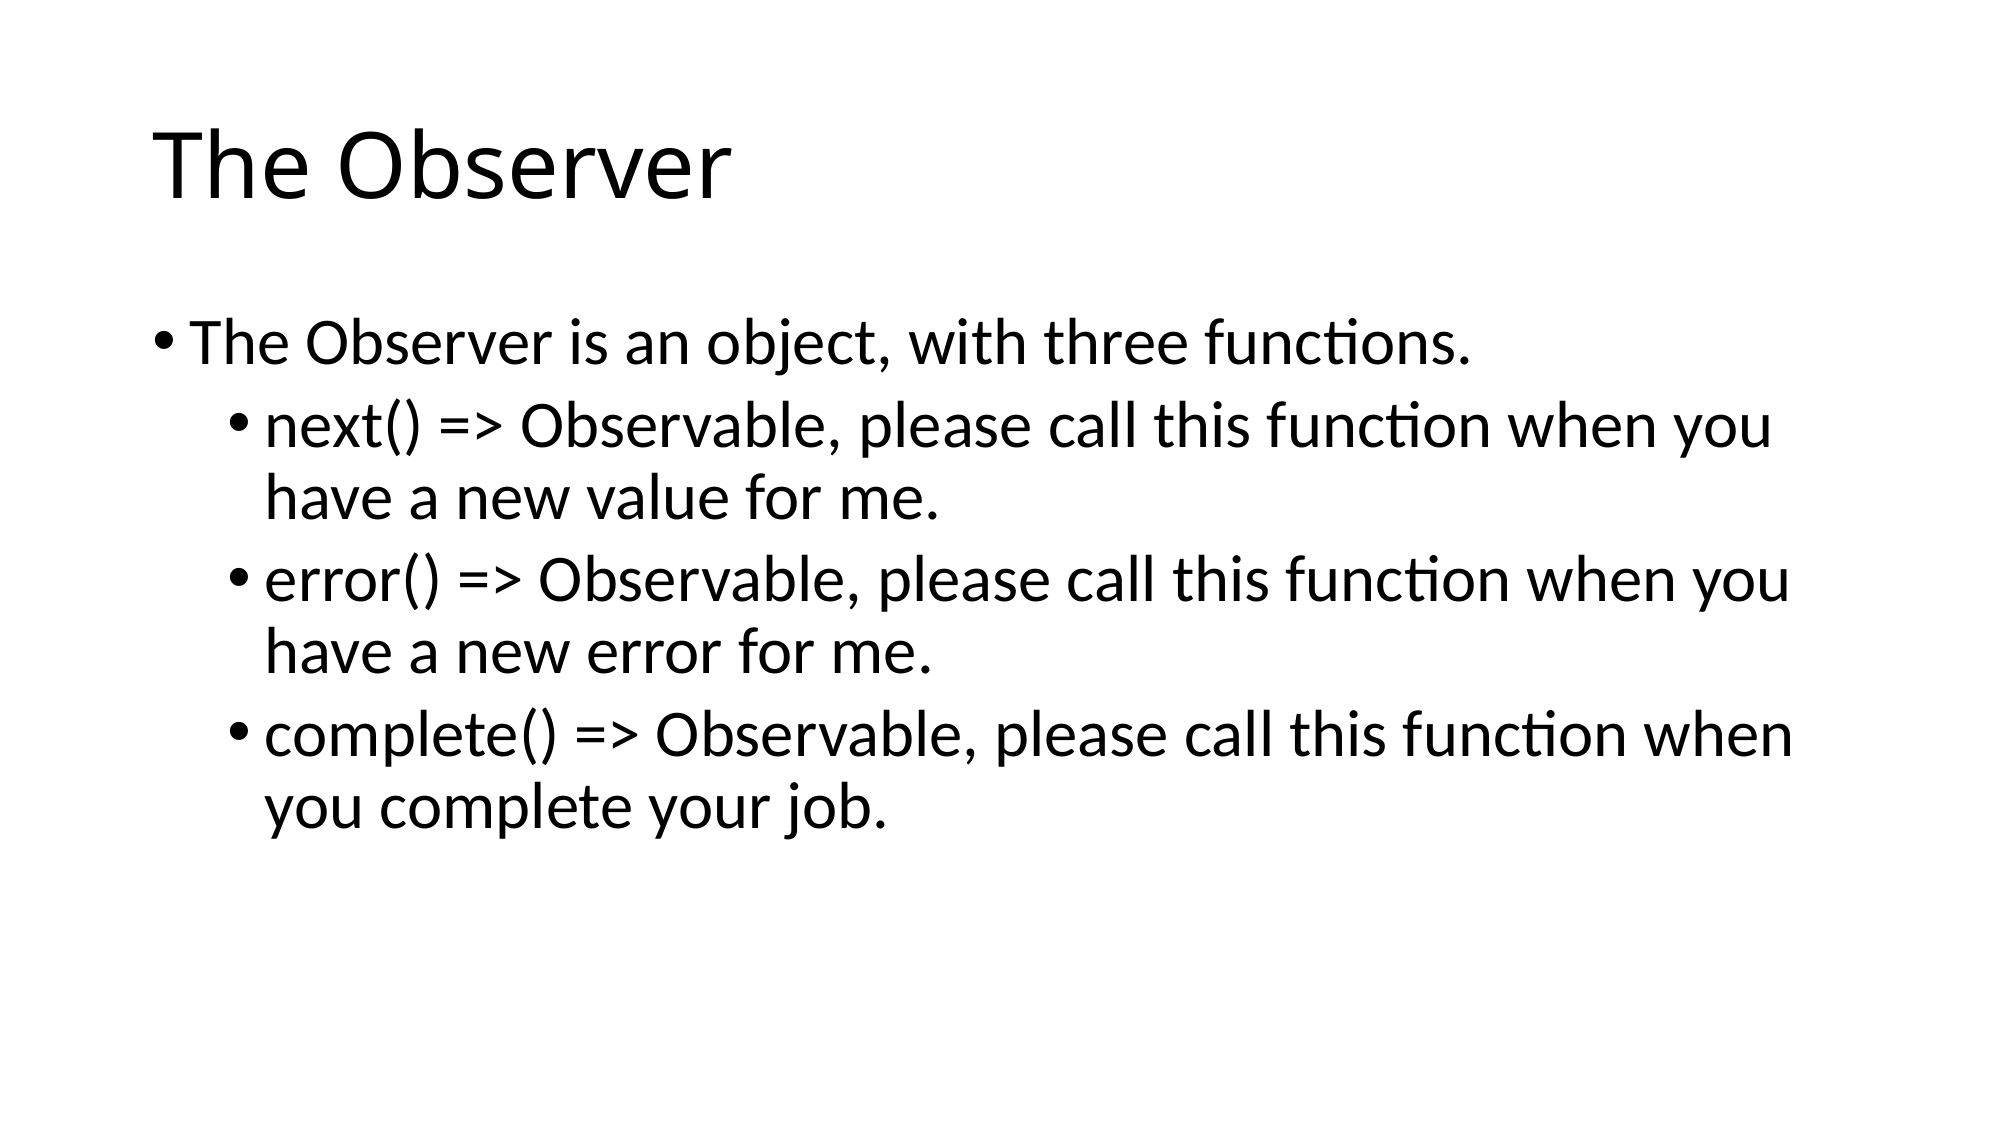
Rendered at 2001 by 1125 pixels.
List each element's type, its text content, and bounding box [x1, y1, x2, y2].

list The Observer is an object, with three functions. next() => Observable, please call this function when you have a new value for me. error() => Observable, please call this function when you have a new error for me. complete() => Observable, please call this function when you complete your job. [137, 299, 1863, 1014]
title The Observer [137, 59, 1863, 278]
